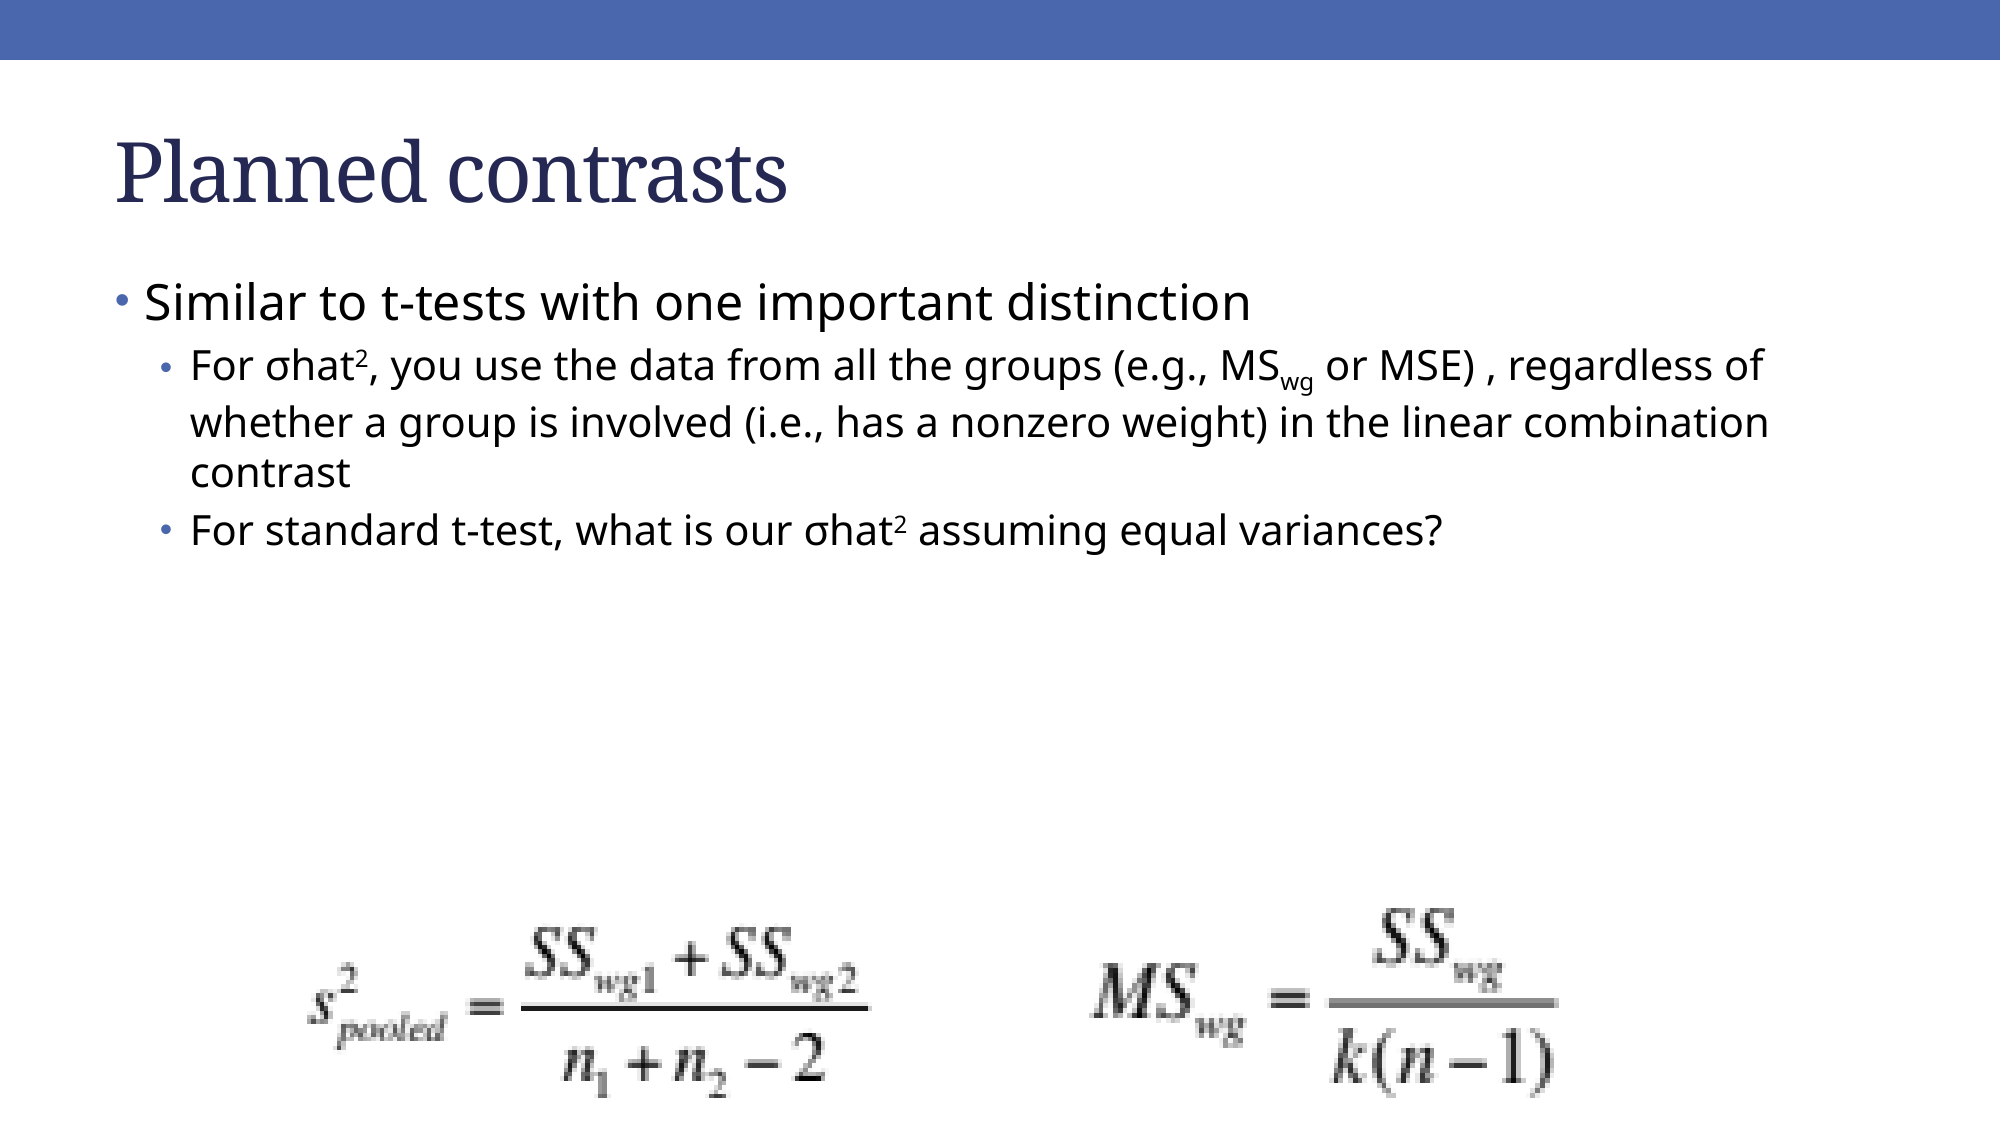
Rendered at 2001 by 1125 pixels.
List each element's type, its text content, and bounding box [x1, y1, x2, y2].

title Planned contrasts [99, 87, 1900, 250]
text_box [299, 906, 873, 1104]
list Similar to t-tests with one important distinction For σhat2, you use the data from all the groups (e.g., MSwg or MSE) , regardless of whether a group is involved (i.e., has a nonzero weight) in the linear combination contrast For standard t-test, what is our σhat2 assuming equal variances? [99, 262, 1900, 1063]
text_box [1079, 888, 1570, 1105]
